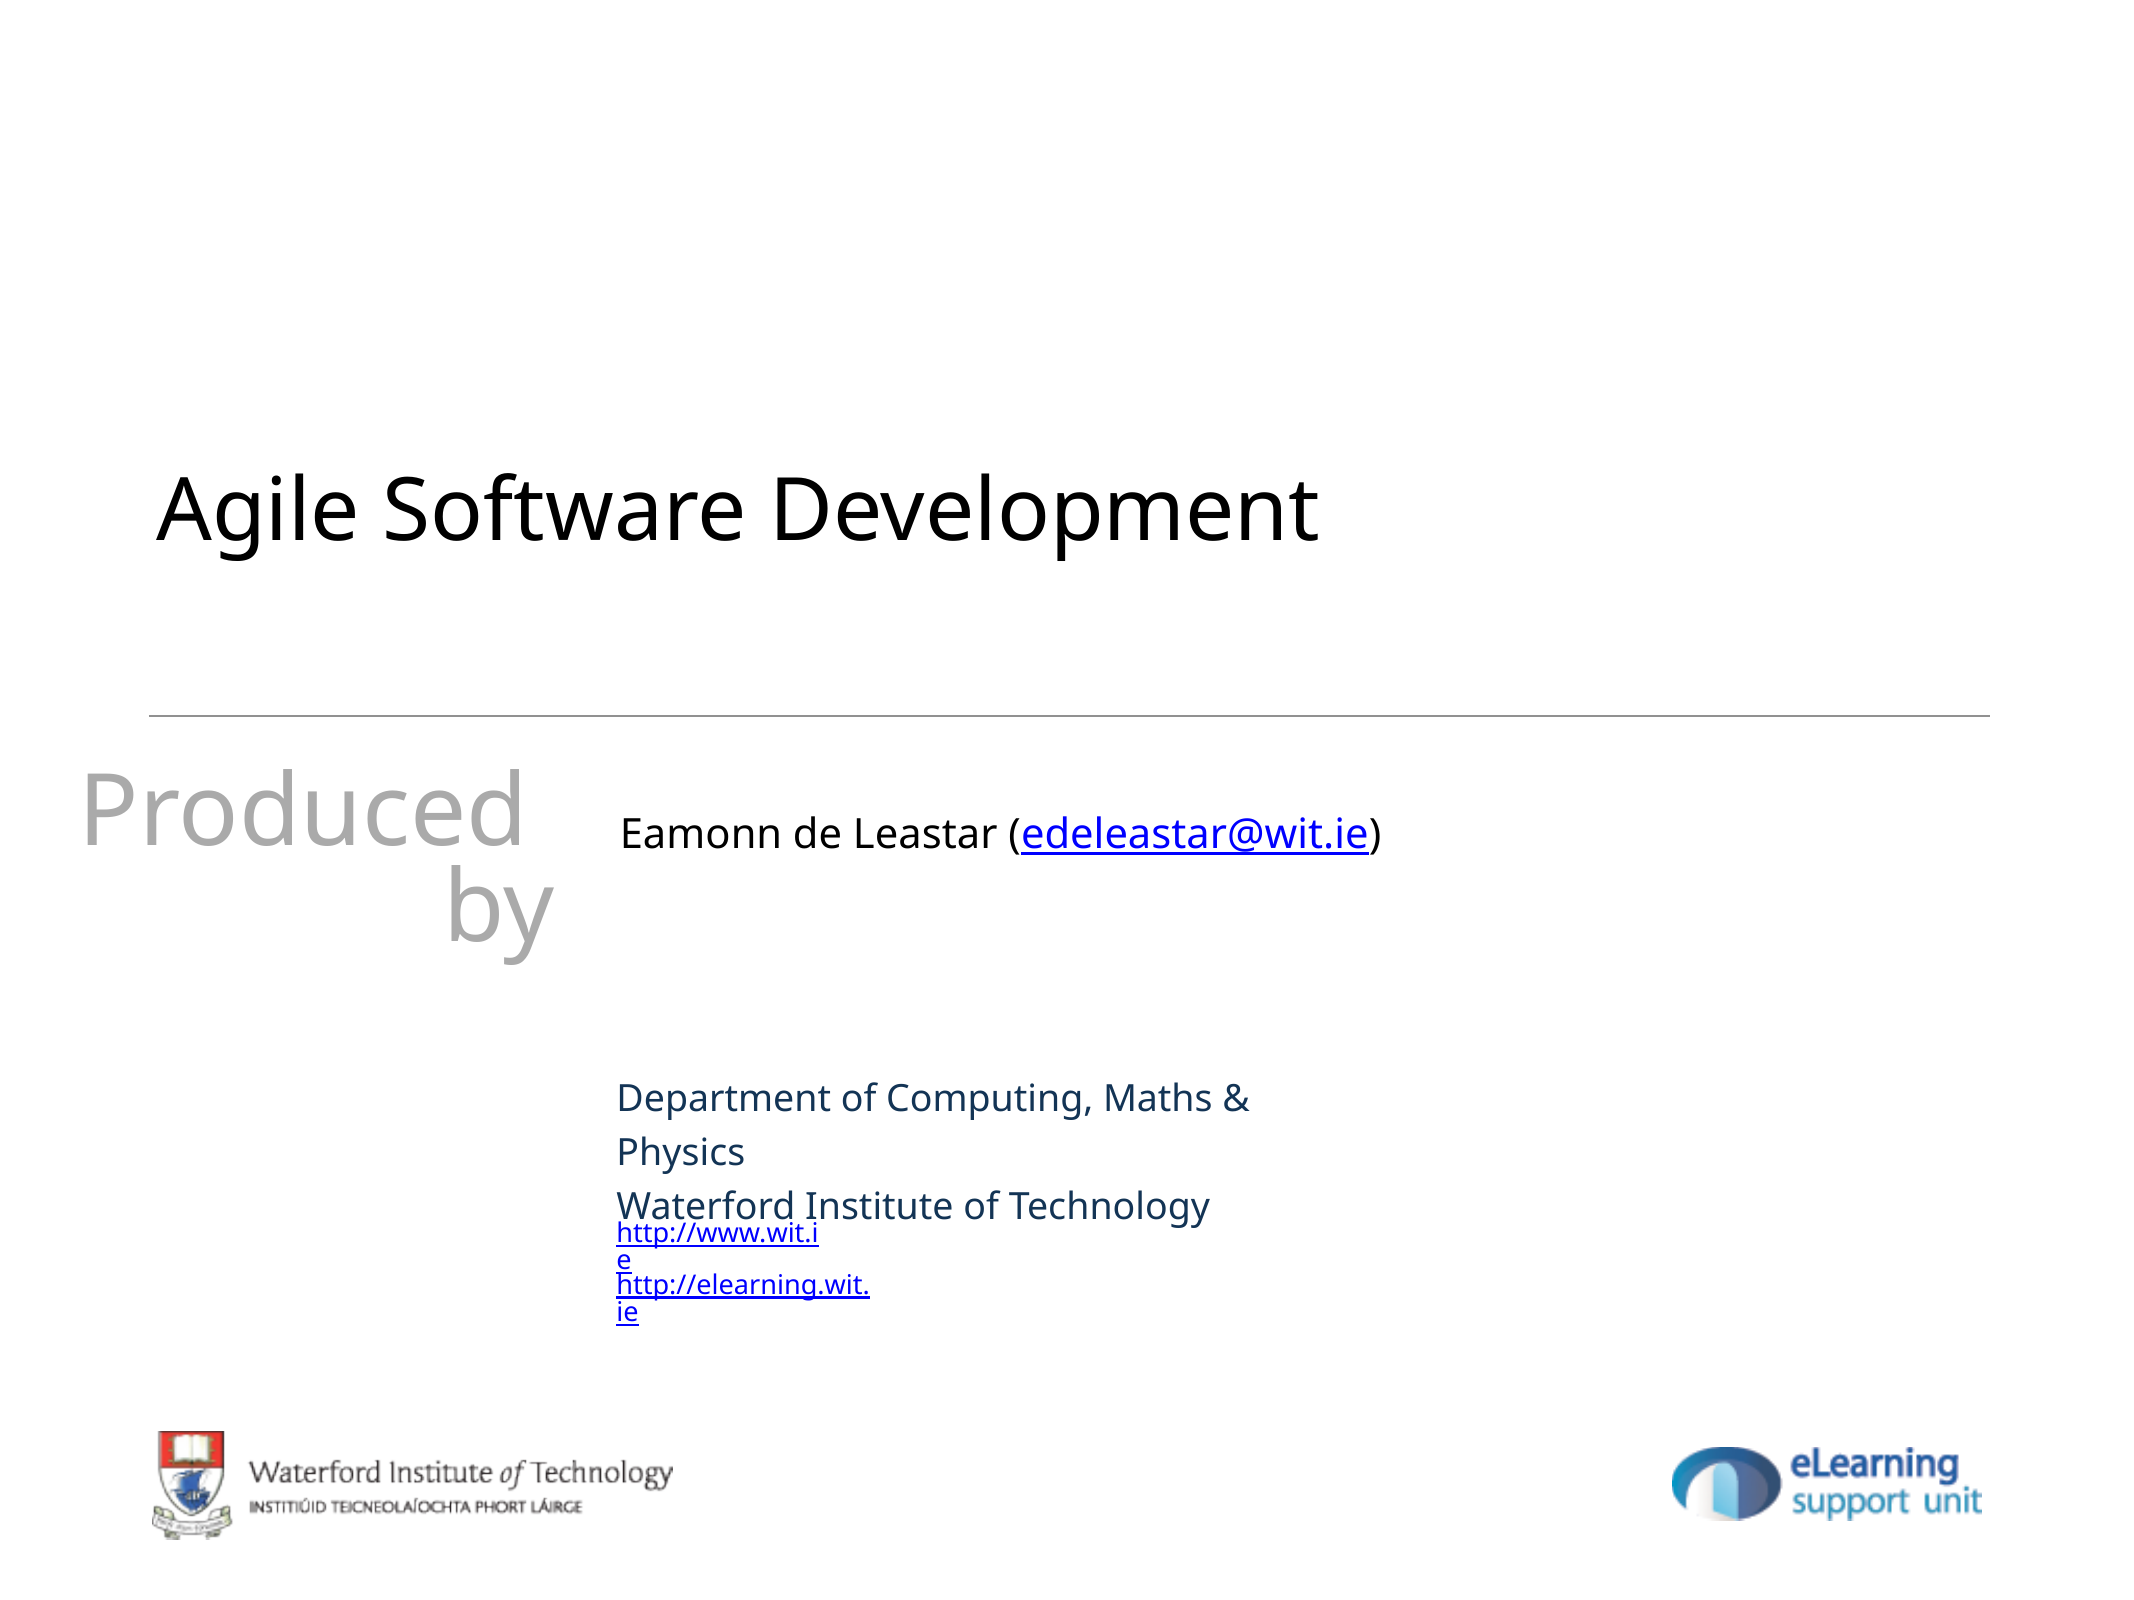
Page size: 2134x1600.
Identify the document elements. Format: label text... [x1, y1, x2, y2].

picture [1672, 1447, 1982, 1521]
picture [152, 1431, 673, 1540]
title Agile Software Development [147, 415, 1991, 596]
list Eamonn de Leastar (edeleastar@wit.ie) [610, 786, 1560, 1113]
